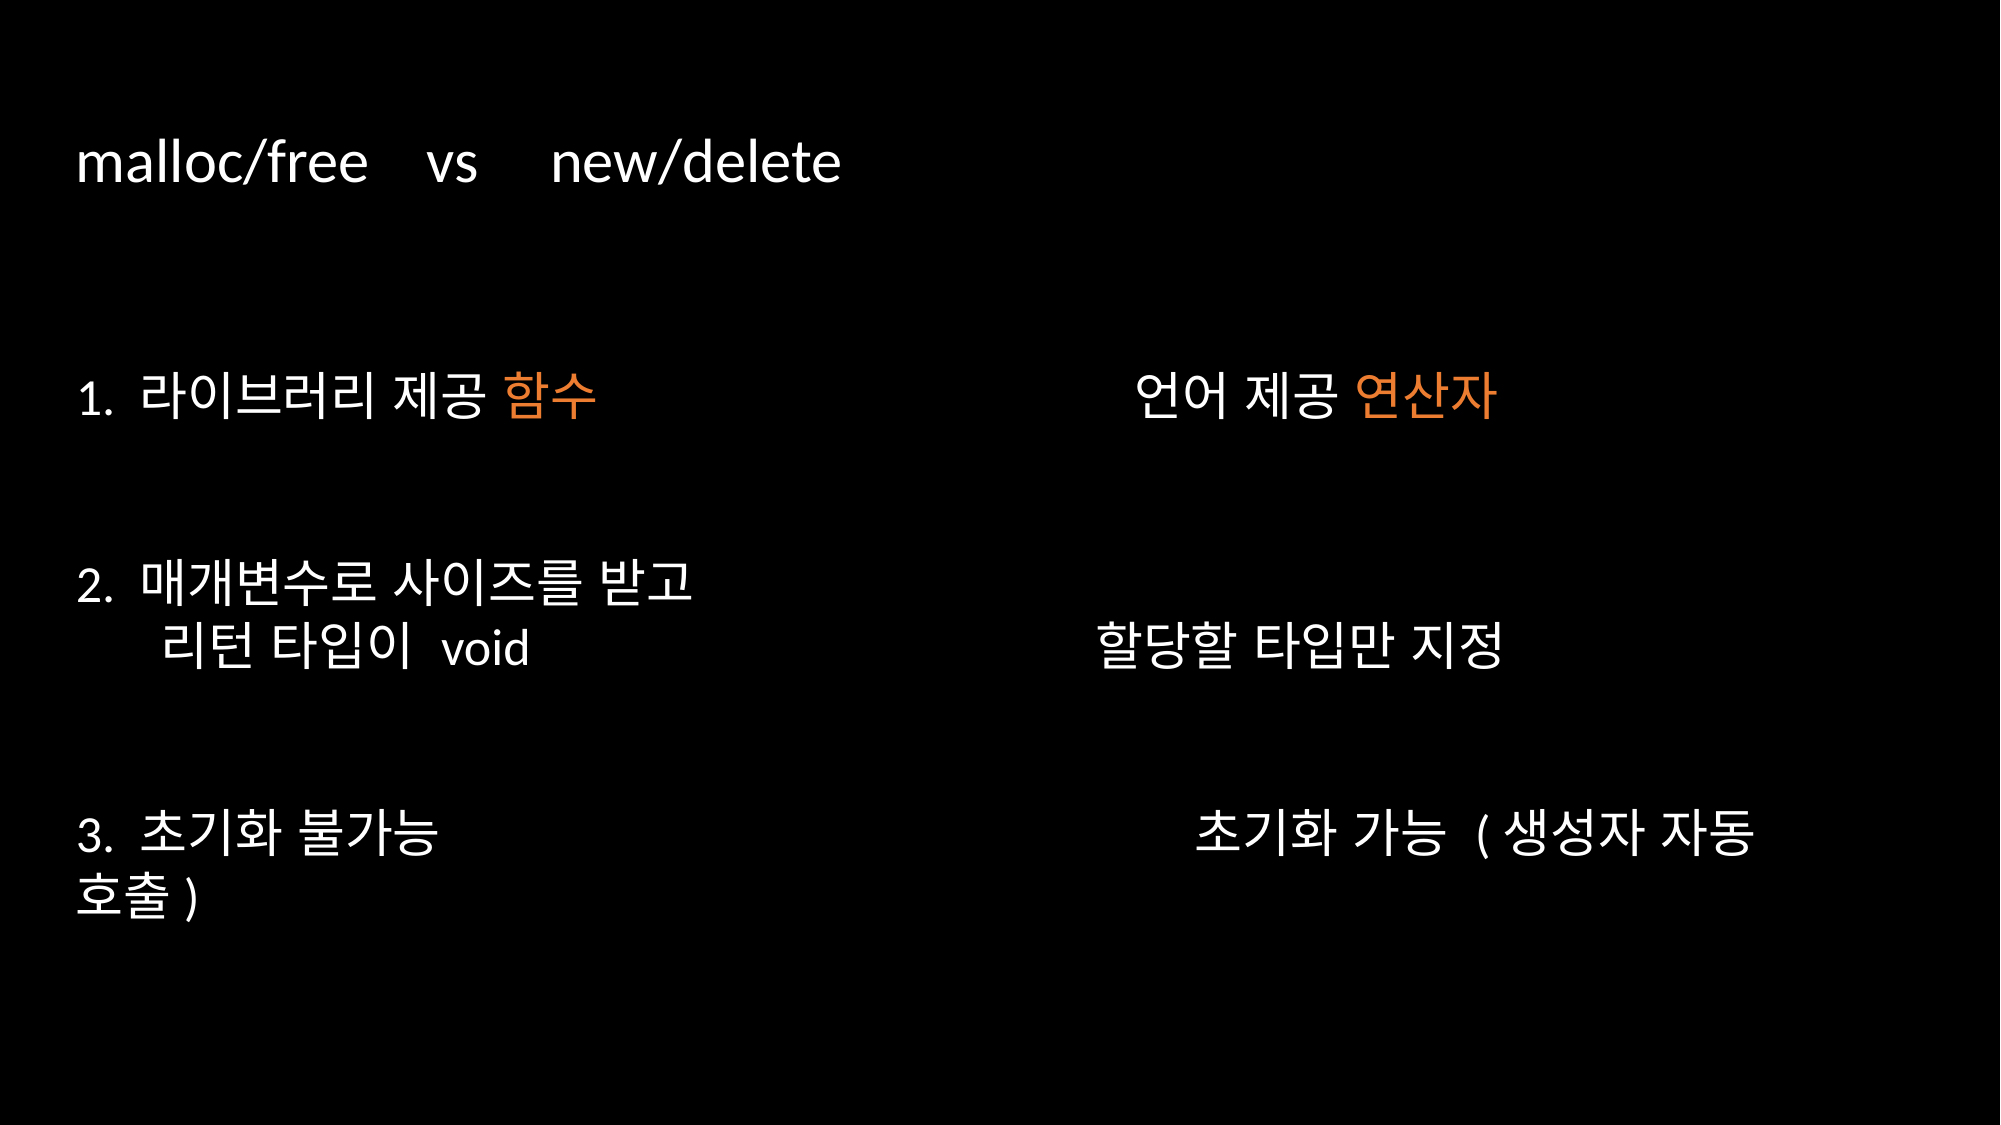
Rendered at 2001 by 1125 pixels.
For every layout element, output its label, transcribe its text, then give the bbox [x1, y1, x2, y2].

text_box 1. 라이브러리 제공 함수 언어 제공 연산자 2. 매개변수로 사이즈를 받고 리턴 타입이 void 할당할 타입만 지정 3. 초기화 불가능 초기화 가능 (생성자 자동 호출) [61, 355, 1876, 933]
text_box malloc/free vs new/delete [61, 112, 1411, 203]
